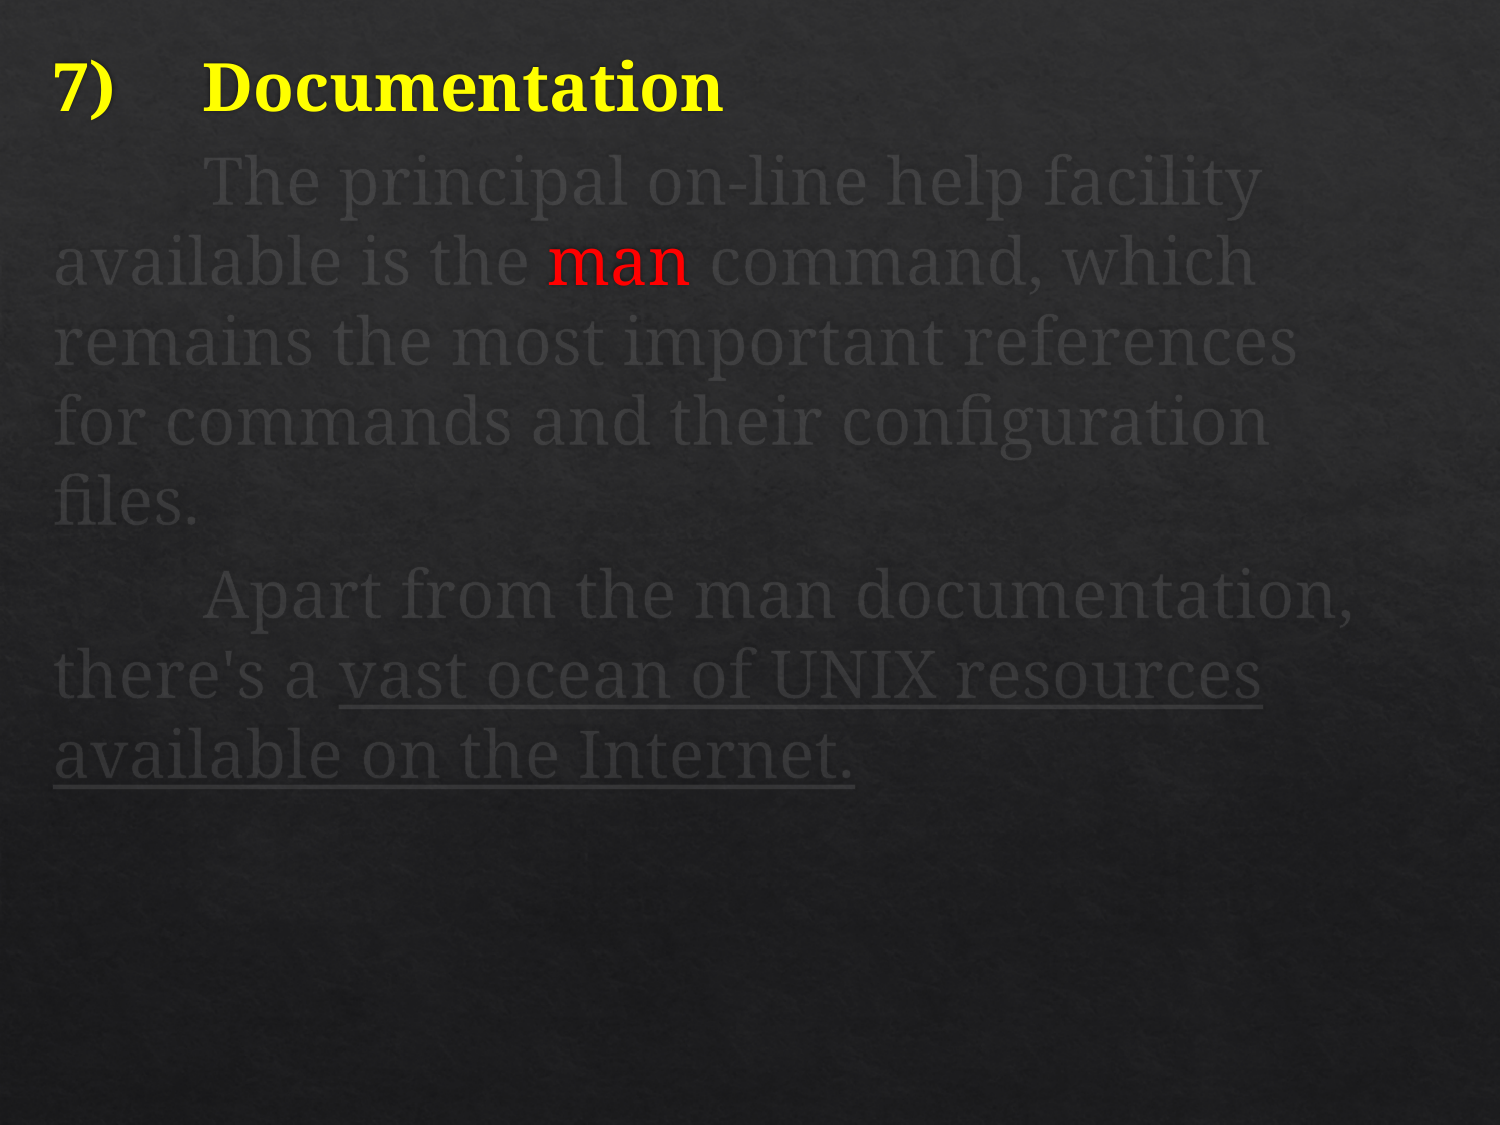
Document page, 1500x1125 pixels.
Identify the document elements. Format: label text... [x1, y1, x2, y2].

list 7) Documentation The principal on-line help facility available is the man command, which remains the most important references for commands and their configuration files. Apart from the man documentation, there's a vast ocean of UNIX resources available on the Internet. [37, 37, 1425, 1005]
